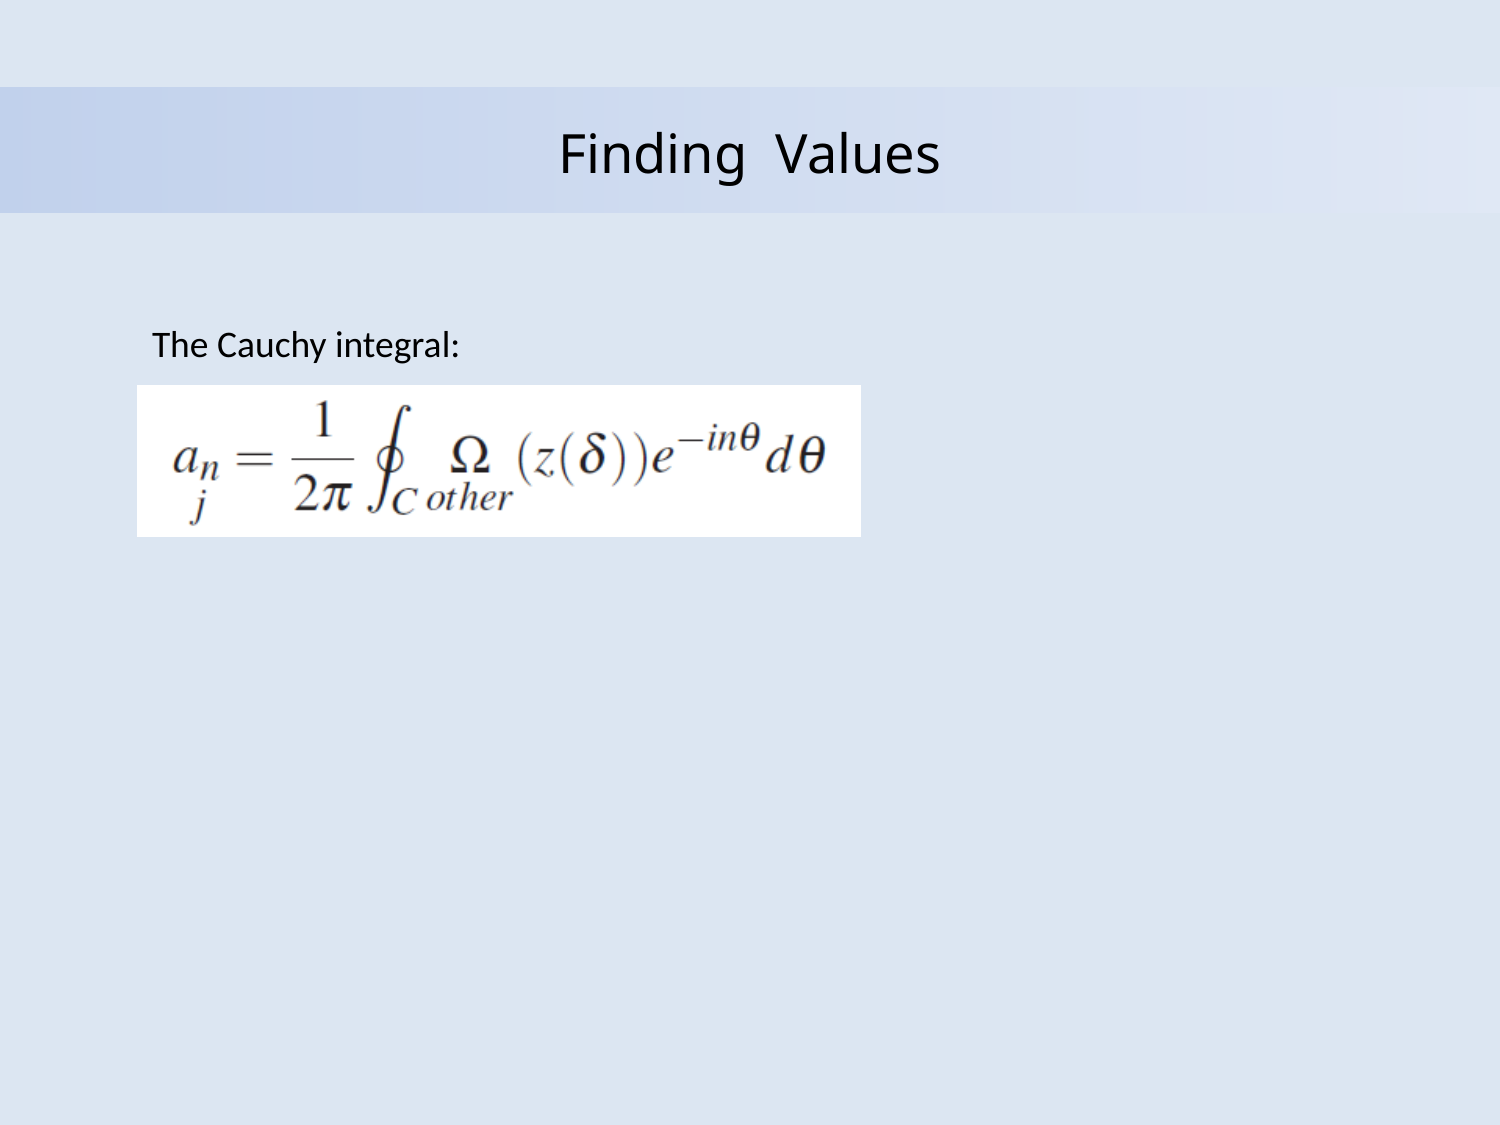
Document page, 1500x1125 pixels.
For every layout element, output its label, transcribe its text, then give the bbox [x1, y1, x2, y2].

text_box [0, 85, 1500, 215]
text_box The Cauchy integral: [137, 312, 950, 418]
picture [137, 385, 862, 538]
